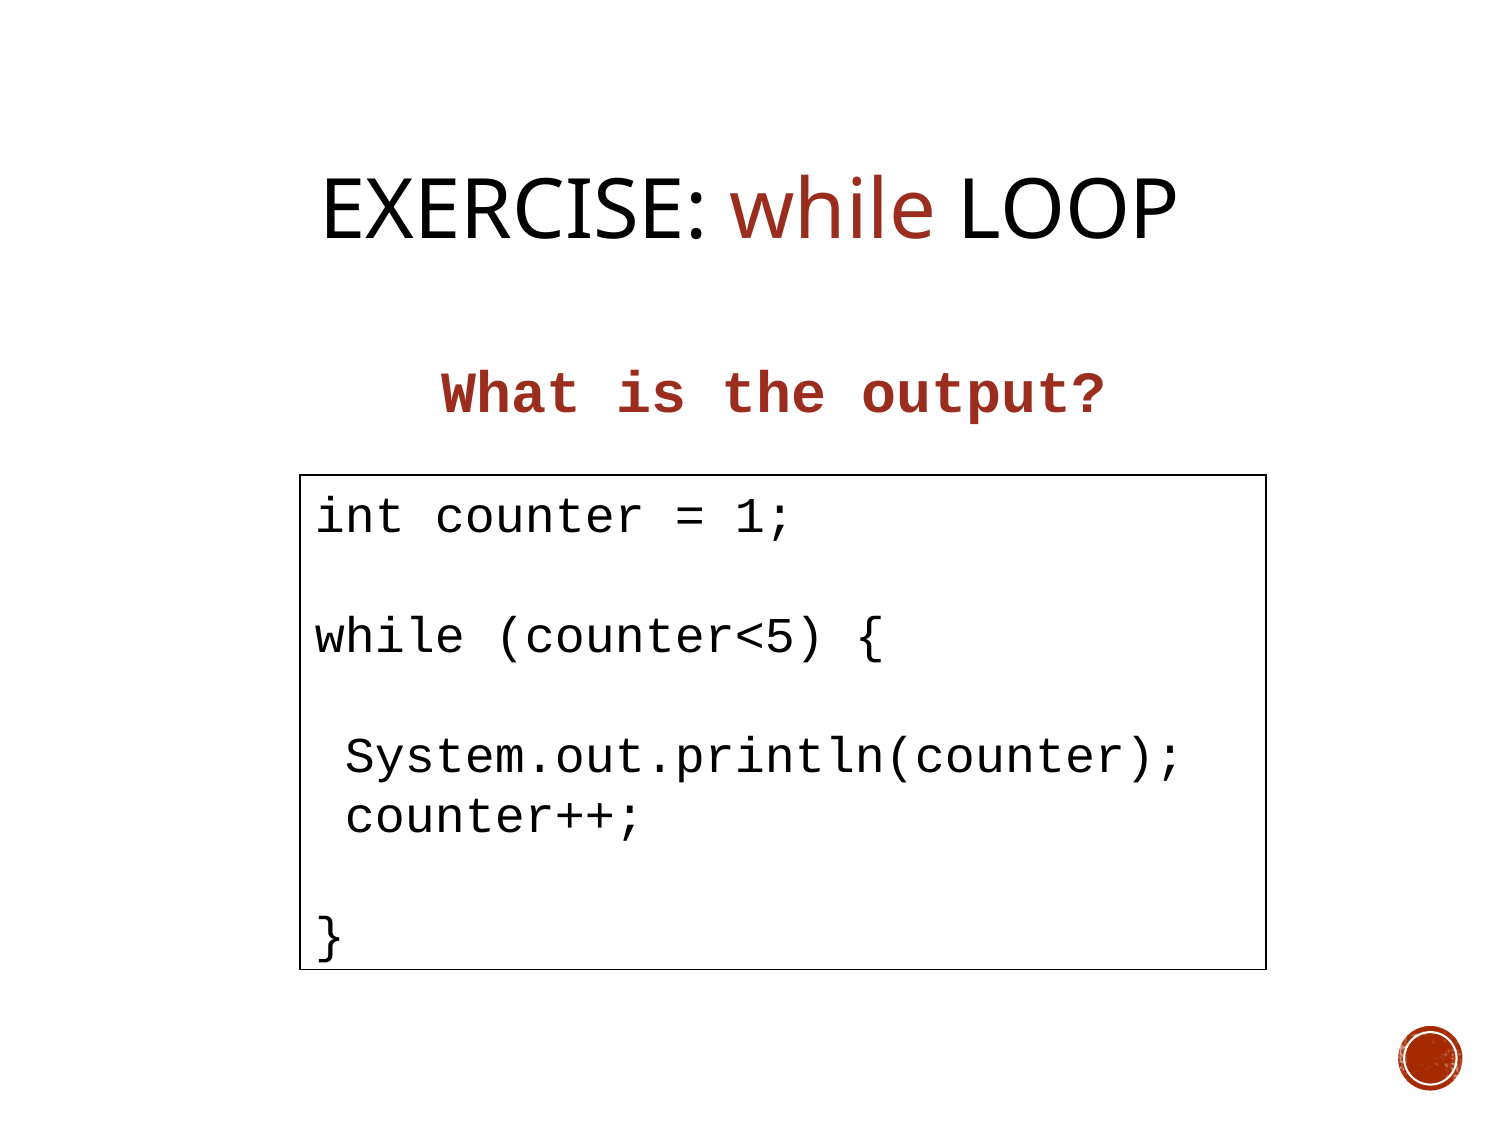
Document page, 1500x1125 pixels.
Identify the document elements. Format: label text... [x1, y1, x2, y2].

text_box int counter = 1; while (counter<5) { System.out.println(counter); counter++; } [299, 474, 1267, 970]
title Exercise: while loop [112, 79, 1388, 344]
text_box What is the output? [426, 346, 1140, 447]
